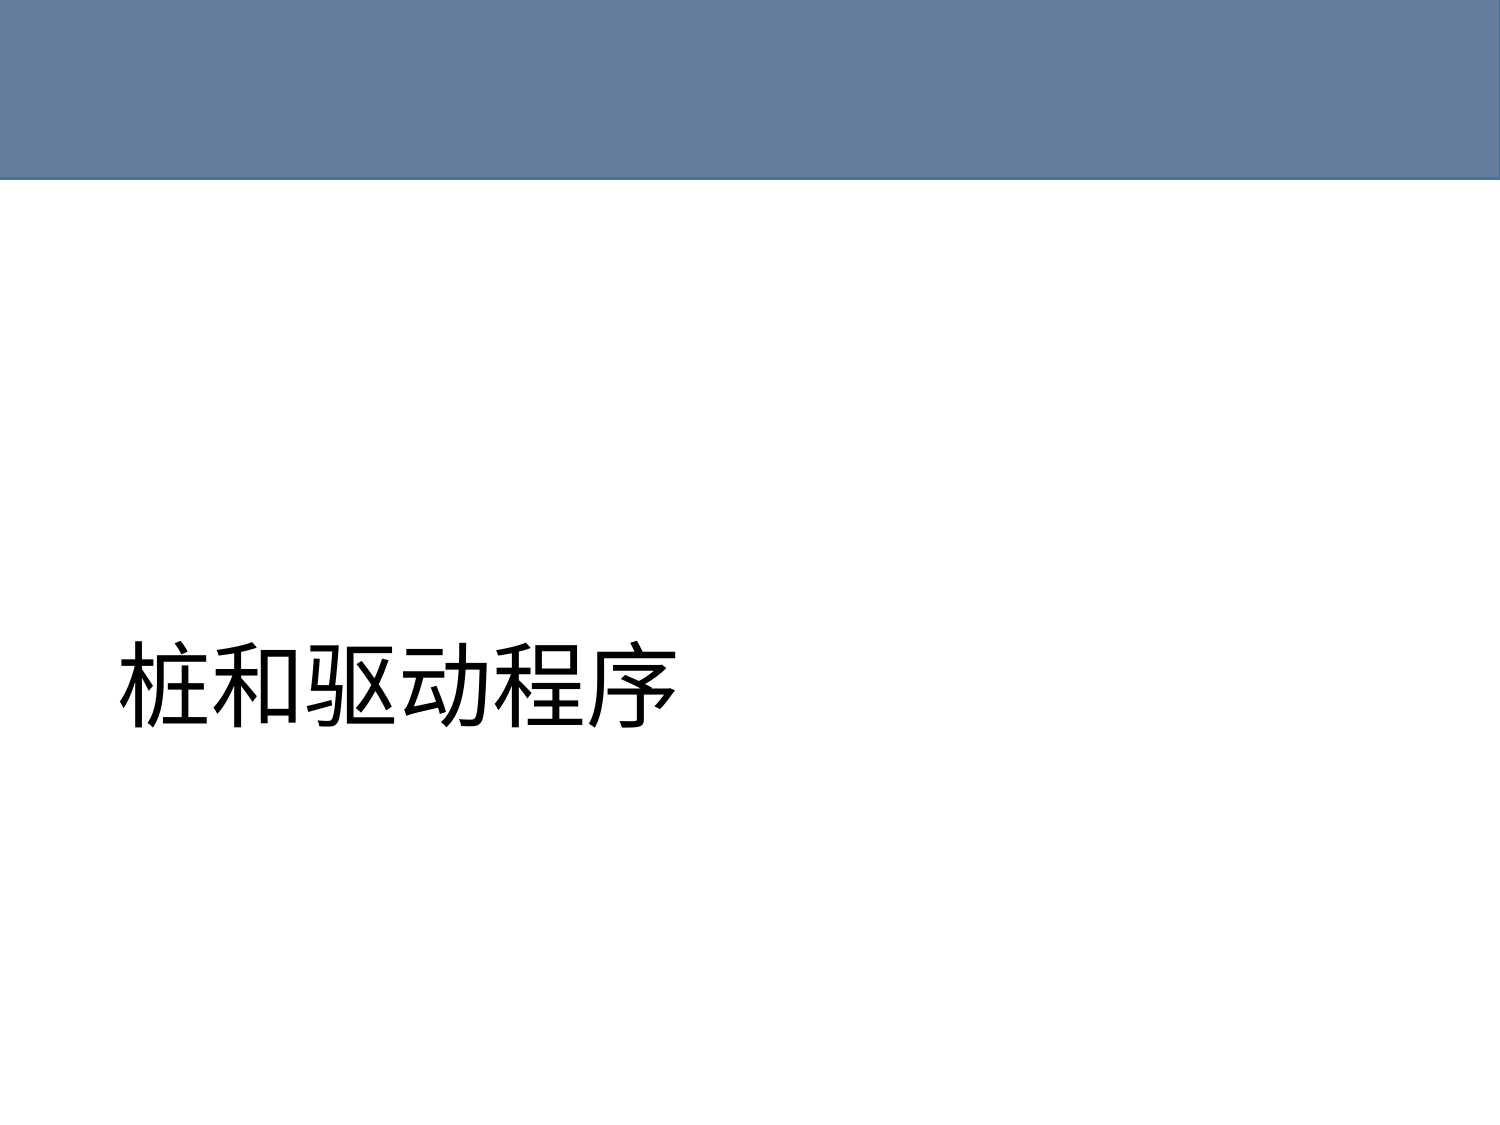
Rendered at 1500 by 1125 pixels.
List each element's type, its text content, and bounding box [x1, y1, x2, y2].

title 桩和驱动程序 [102, 280, 1397, 749]
